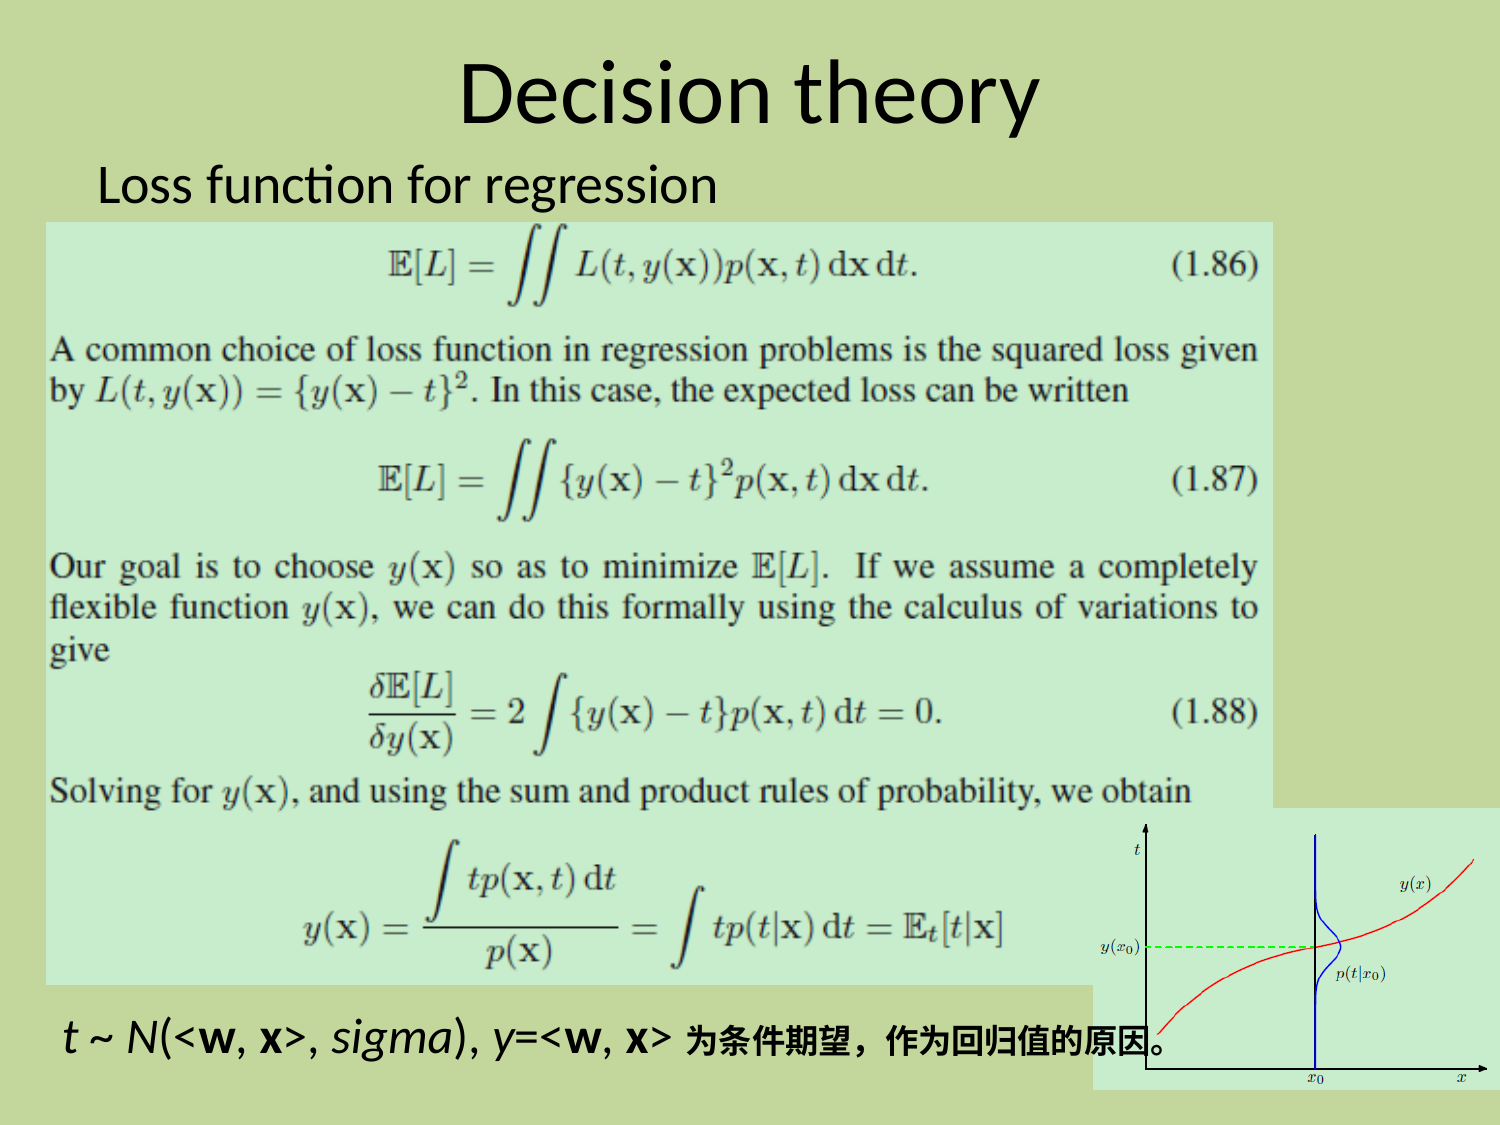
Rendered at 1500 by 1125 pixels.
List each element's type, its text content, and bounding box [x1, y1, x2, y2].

text_box t ~ N(<w, x>, sigma), y=<w, x>为条件期望，作为回归值的原因。 [46, 996, 1088, 1079]
picture [46, 222, 1500, 1090]
title Decision theory [75, 23, 1425, 151]
list Loss function for regression [82, 140, 1432, 223]
